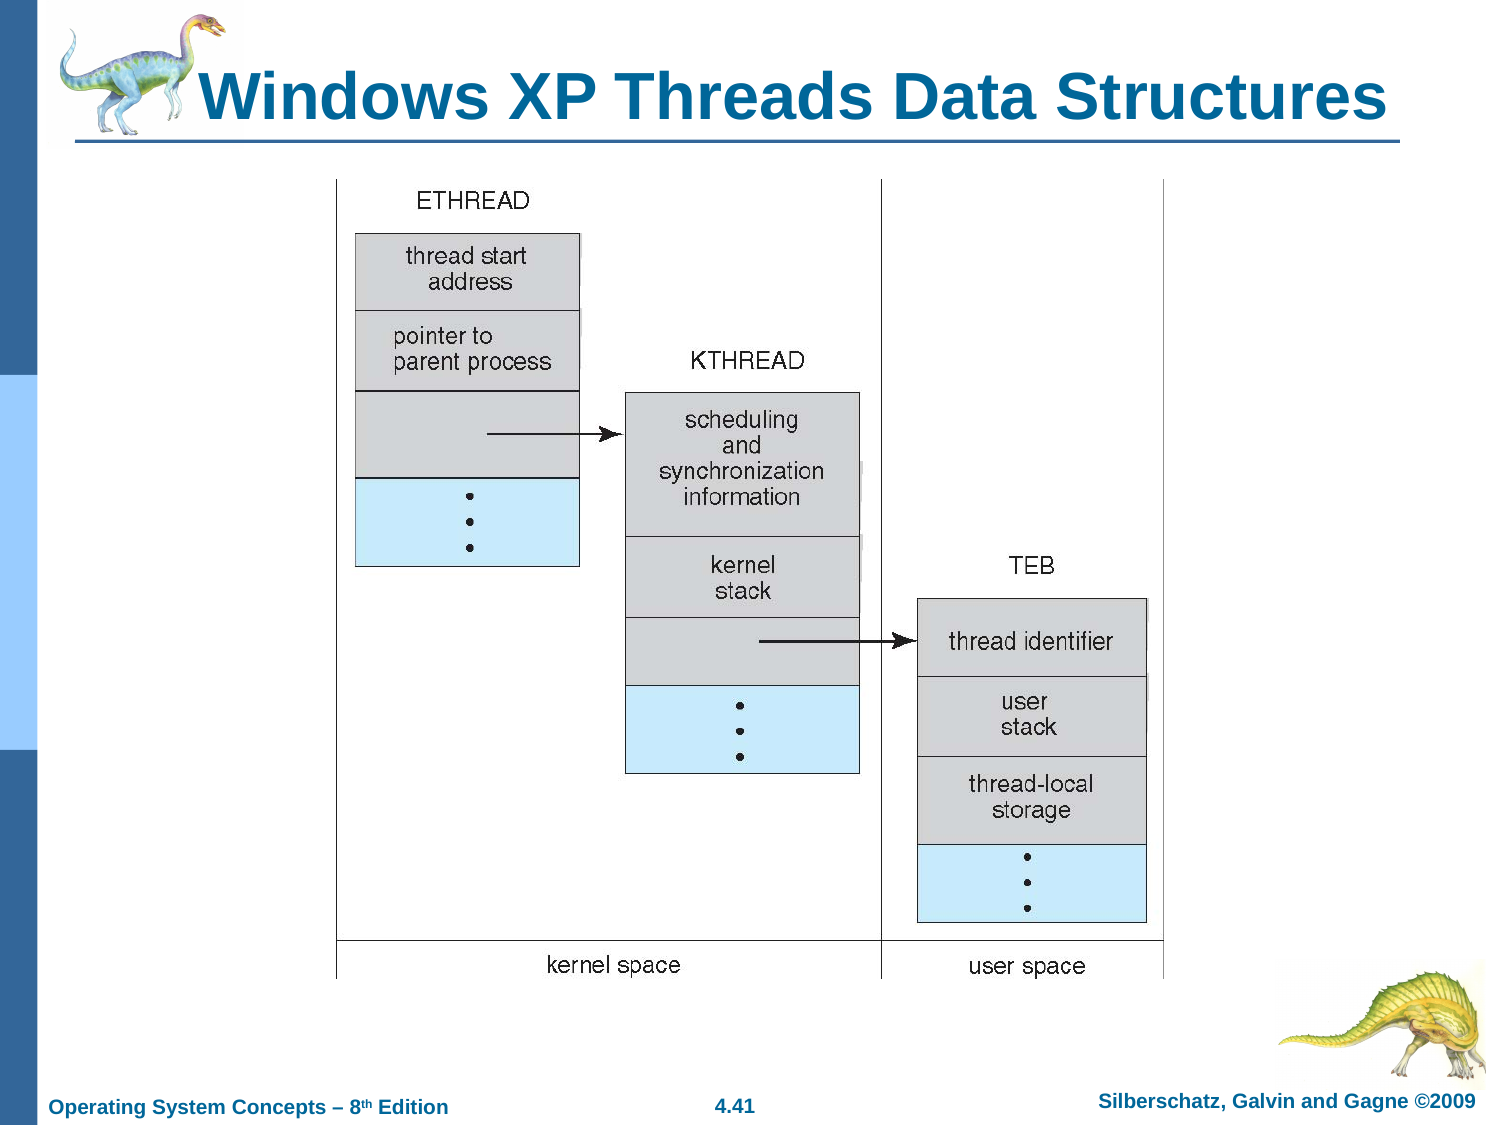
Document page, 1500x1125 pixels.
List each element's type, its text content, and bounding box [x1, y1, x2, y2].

picture [46, 0, 244, 149]
picture [336, 179, 1164, 984]
title Windows XP Threads Data Structures [162, 45, 1426, 141]
picture [1275, 959, 1486, 1090]
picture [1415, 1093, 1423, 1098]
